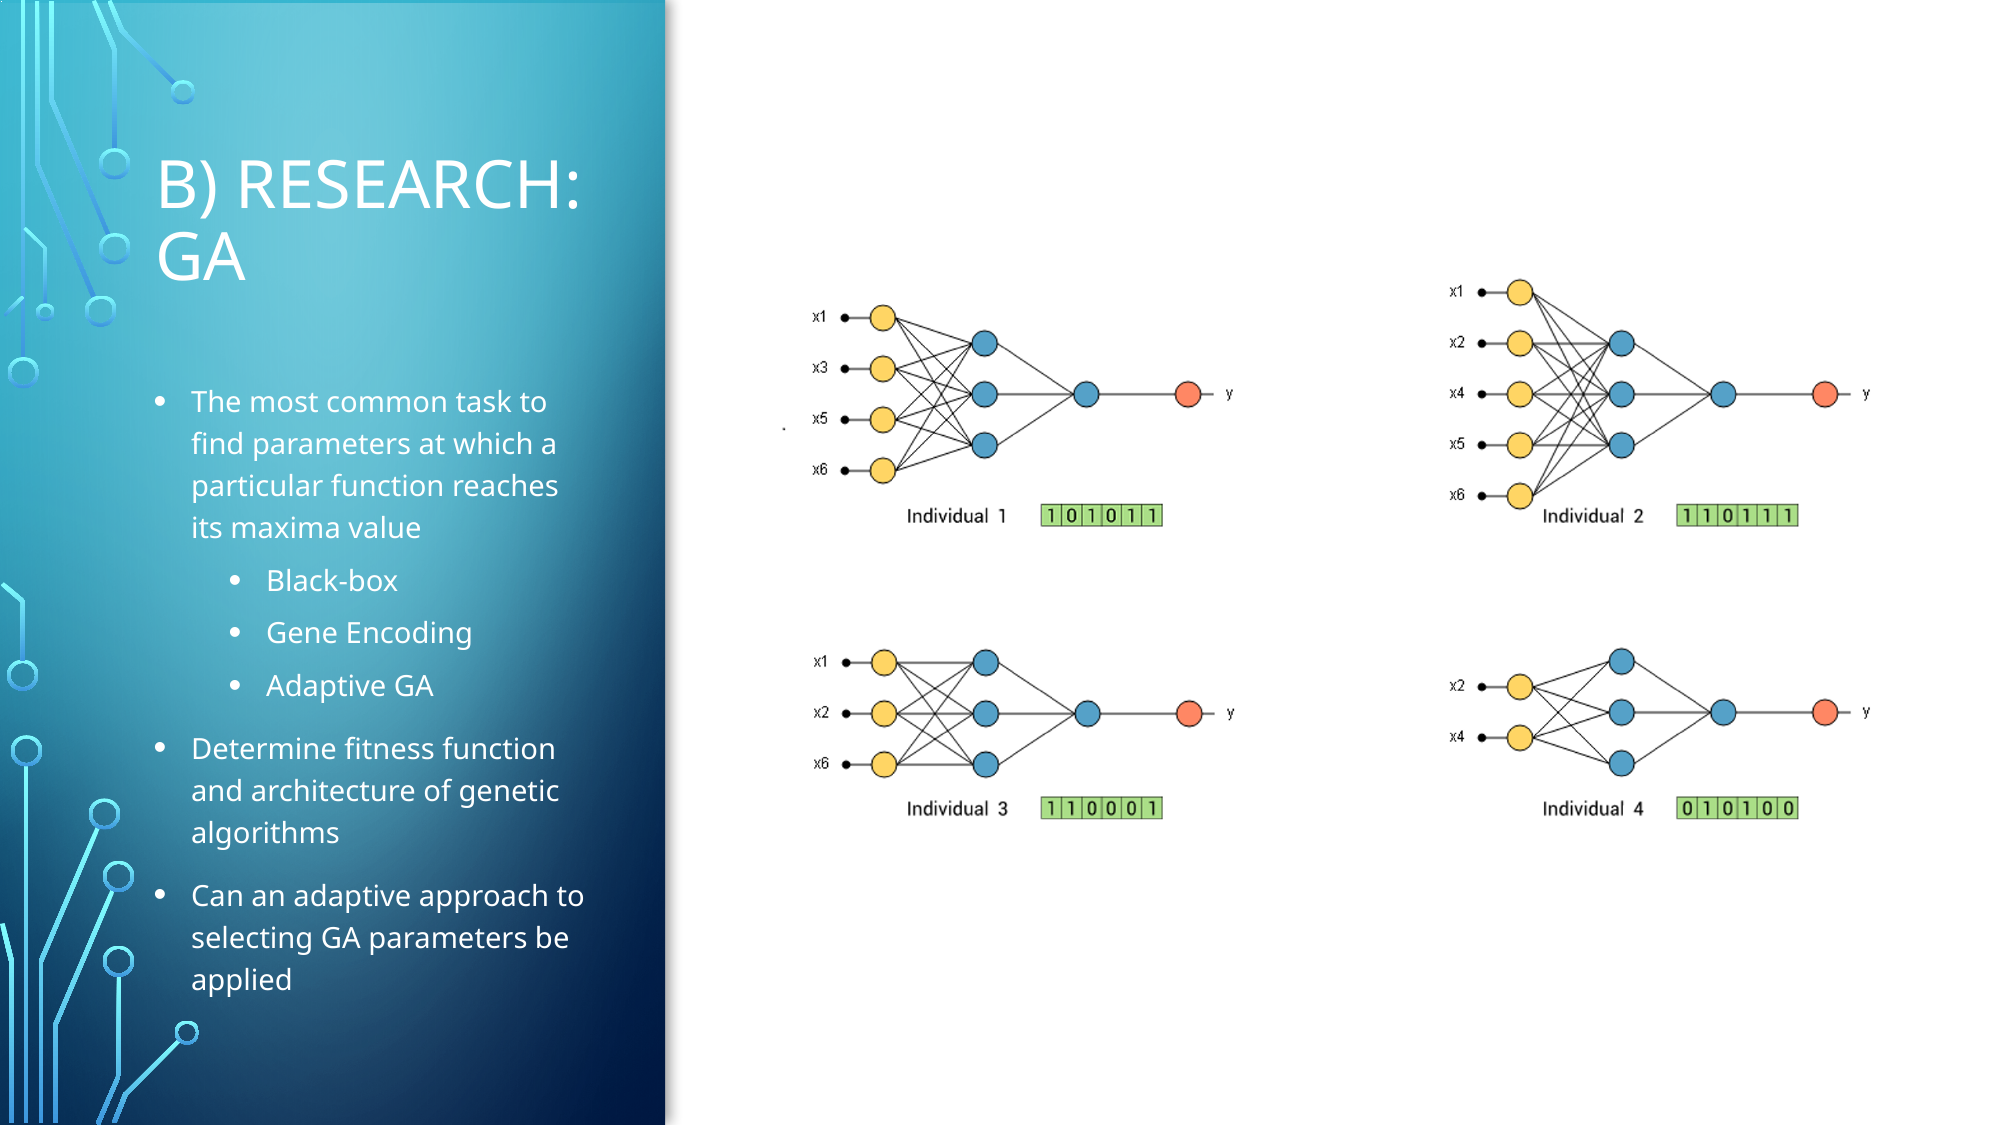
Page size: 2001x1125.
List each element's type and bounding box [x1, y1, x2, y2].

picture [772, 262, 1896, 862]
text_box [678, 0, 2000, 1125]
text_box [0, 0, 201, 1125]
picture [201, 0, 667, 1125]
